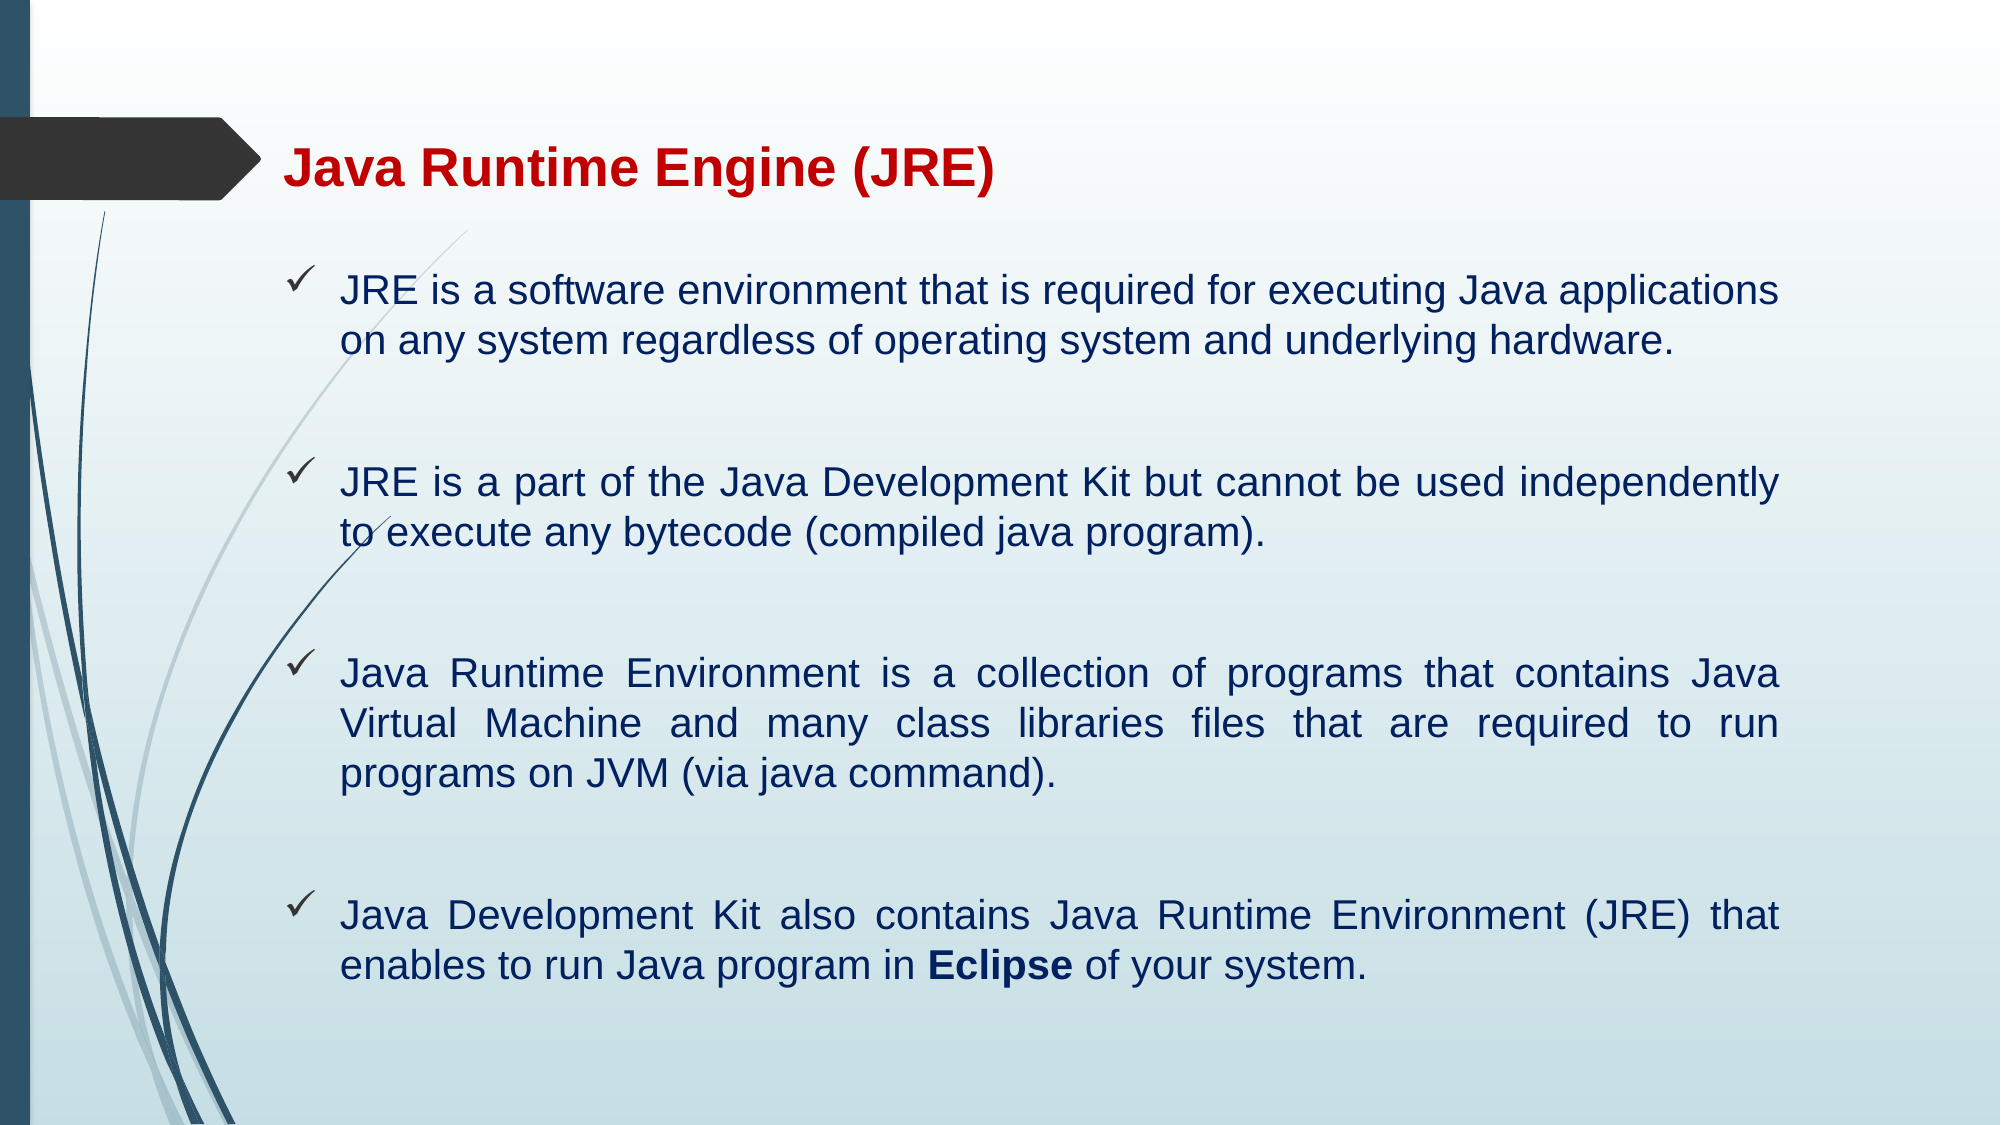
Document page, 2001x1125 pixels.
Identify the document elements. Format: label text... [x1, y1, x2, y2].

title Java Runtime Engine (JRE) [268, 124, 1731, 206]
list JRE is a software environment that is required for executing Java applications on any system regardless of operating system and underlying hardware. JRE is a part of the Java Development Kit but cannot be used independently to execute any bytecode (compiled java program). Java Runtime Environment is a collection of programs that contains Java Virtual Machine and many class libraries files that are required to run programs on JVM (via java command). Java Development Kit also contains Java Runtime Environment (JRE) that enables to run Java program in Eclipse of your system. [268, 255, 1796, 1081]
